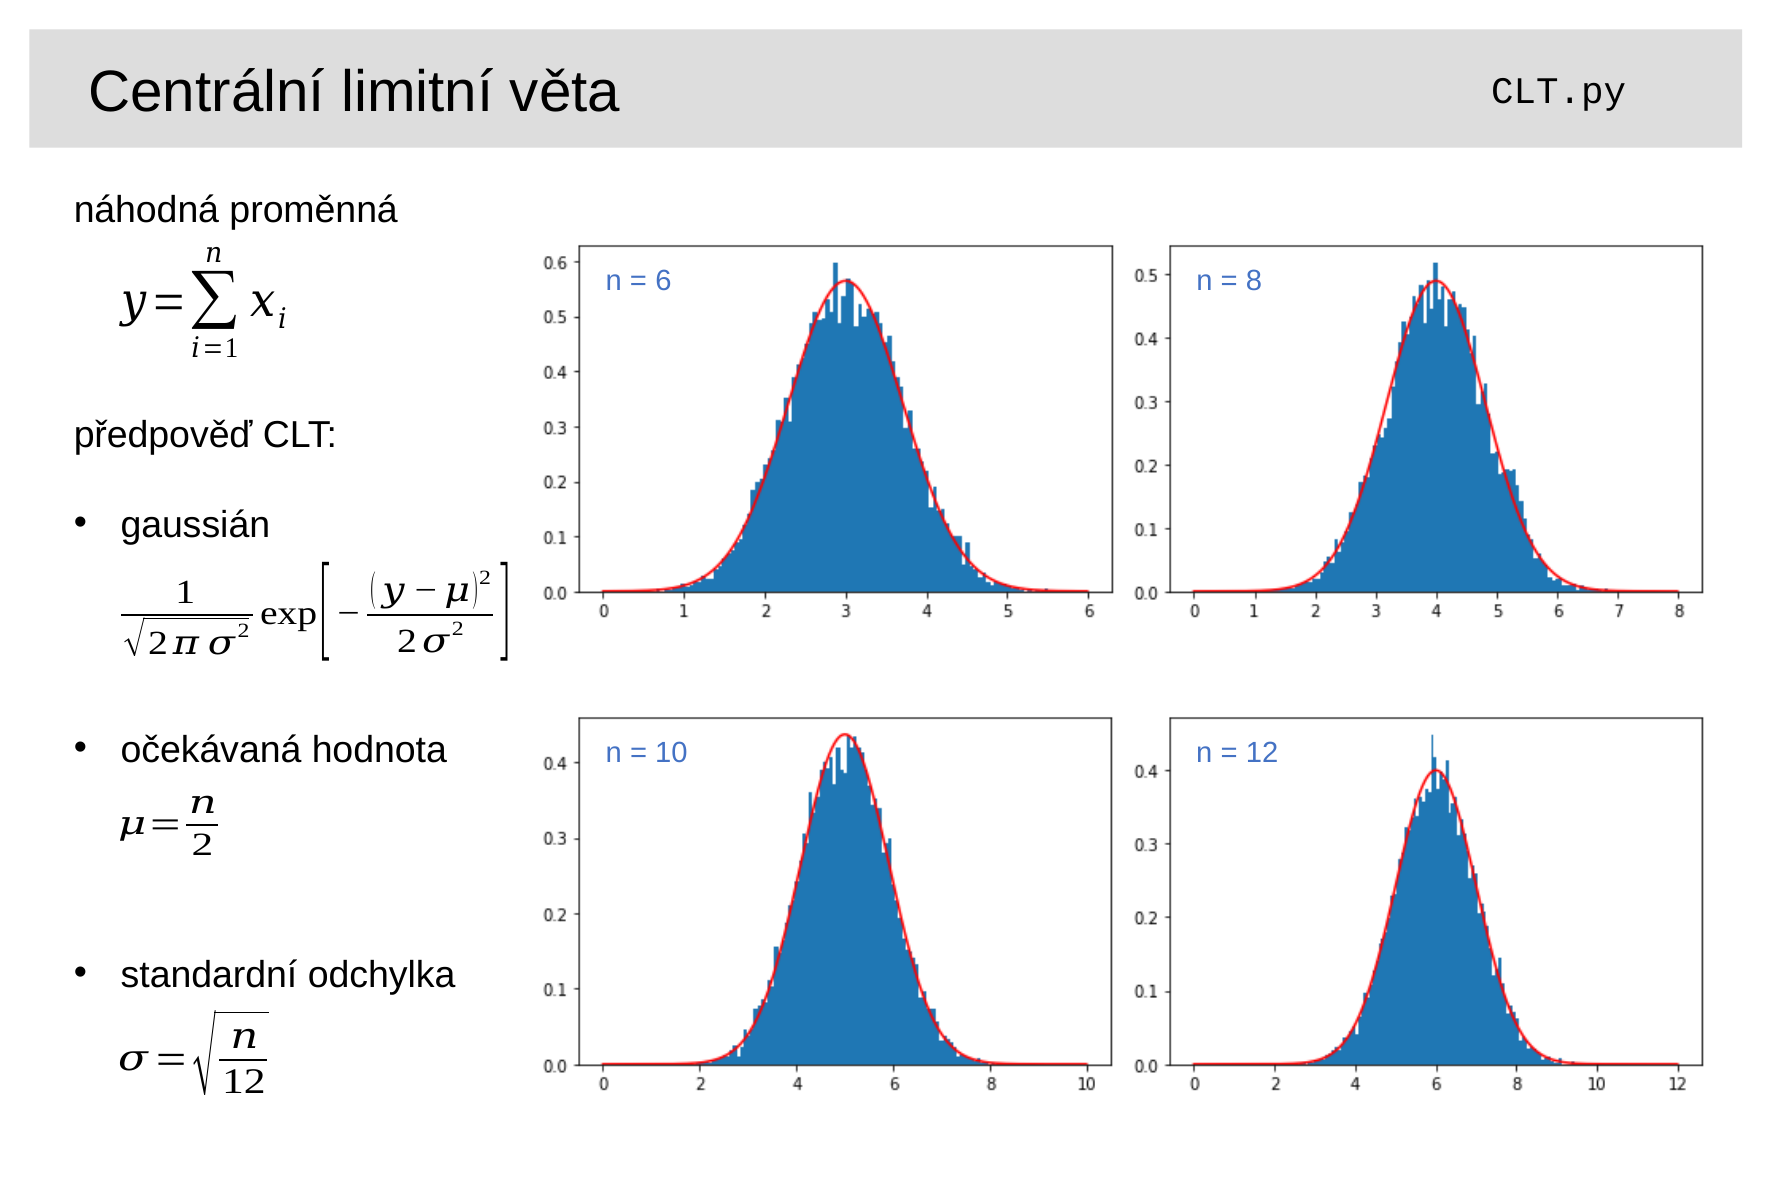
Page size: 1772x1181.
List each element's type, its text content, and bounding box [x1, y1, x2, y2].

picture [531, 236, 1713, 630]
text_box Centrální limitní věta [29, 29, 1743, 148]
picture [531, 708, 1713, 1103]
text_box CLT.py [1476, 58, 1713, 119]
